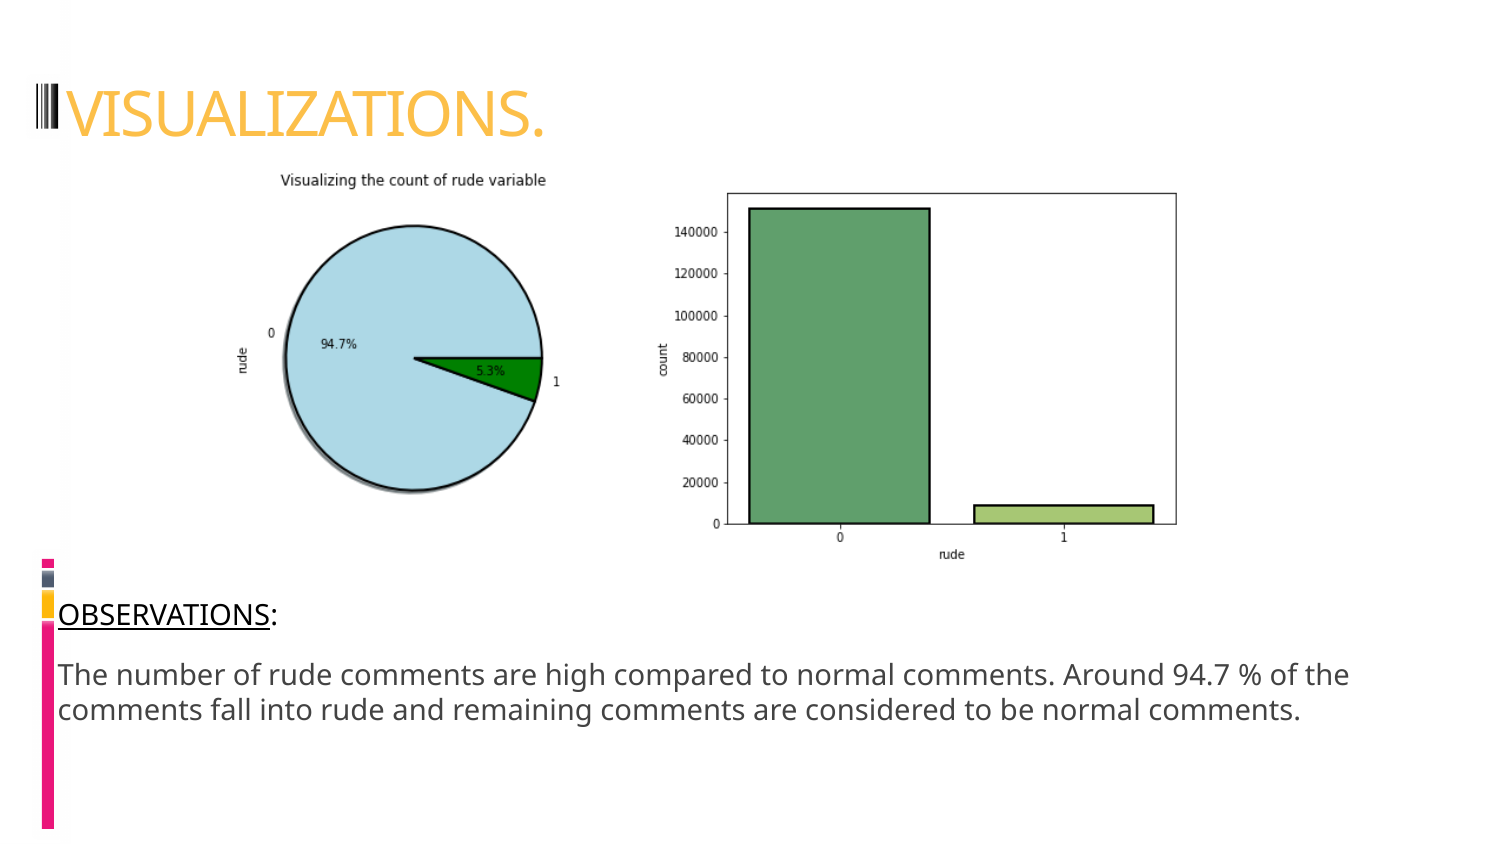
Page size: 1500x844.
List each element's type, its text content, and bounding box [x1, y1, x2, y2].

list OBSERVATIONS: The number of rude comments are high compared to normal comments. Around 94.7 % of the comments fall into rude and remaining comments are considered to be normal comments. [42, 581, 1449, 844]
title VISUALIZATIONS. [51, 58, 1449, 230]
picture [229, 165, 1184, 570]
